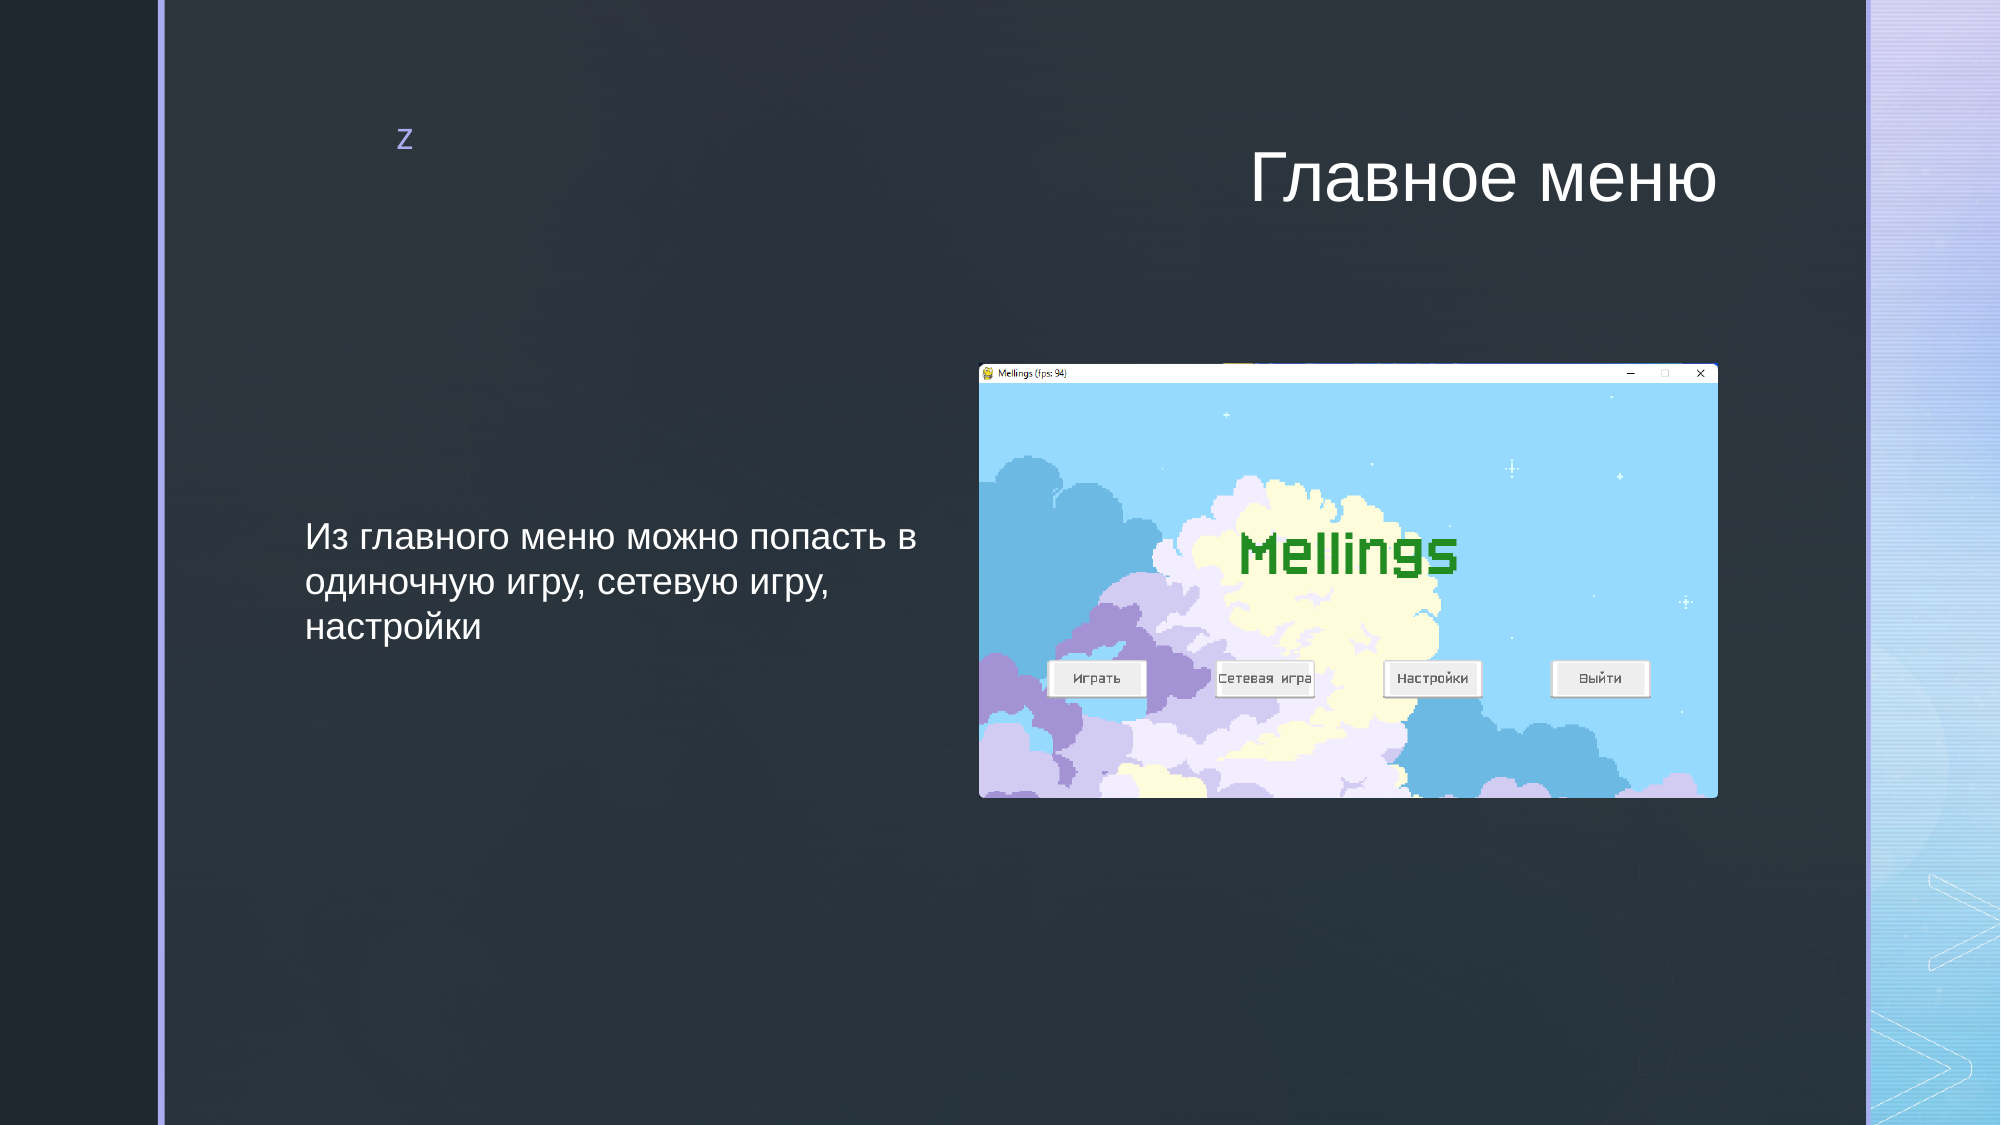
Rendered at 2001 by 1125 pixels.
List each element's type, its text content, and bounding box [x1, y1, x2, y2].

picture [1871, 0, 2001, 1125]
title Главное меню [428, 132, 1734, 310]
picture [979, 362, 1718, 799]
text_box Из главного меню можно попасть в одиночную игру, сетевую игру, настройки [289, 504, 944, 655]
